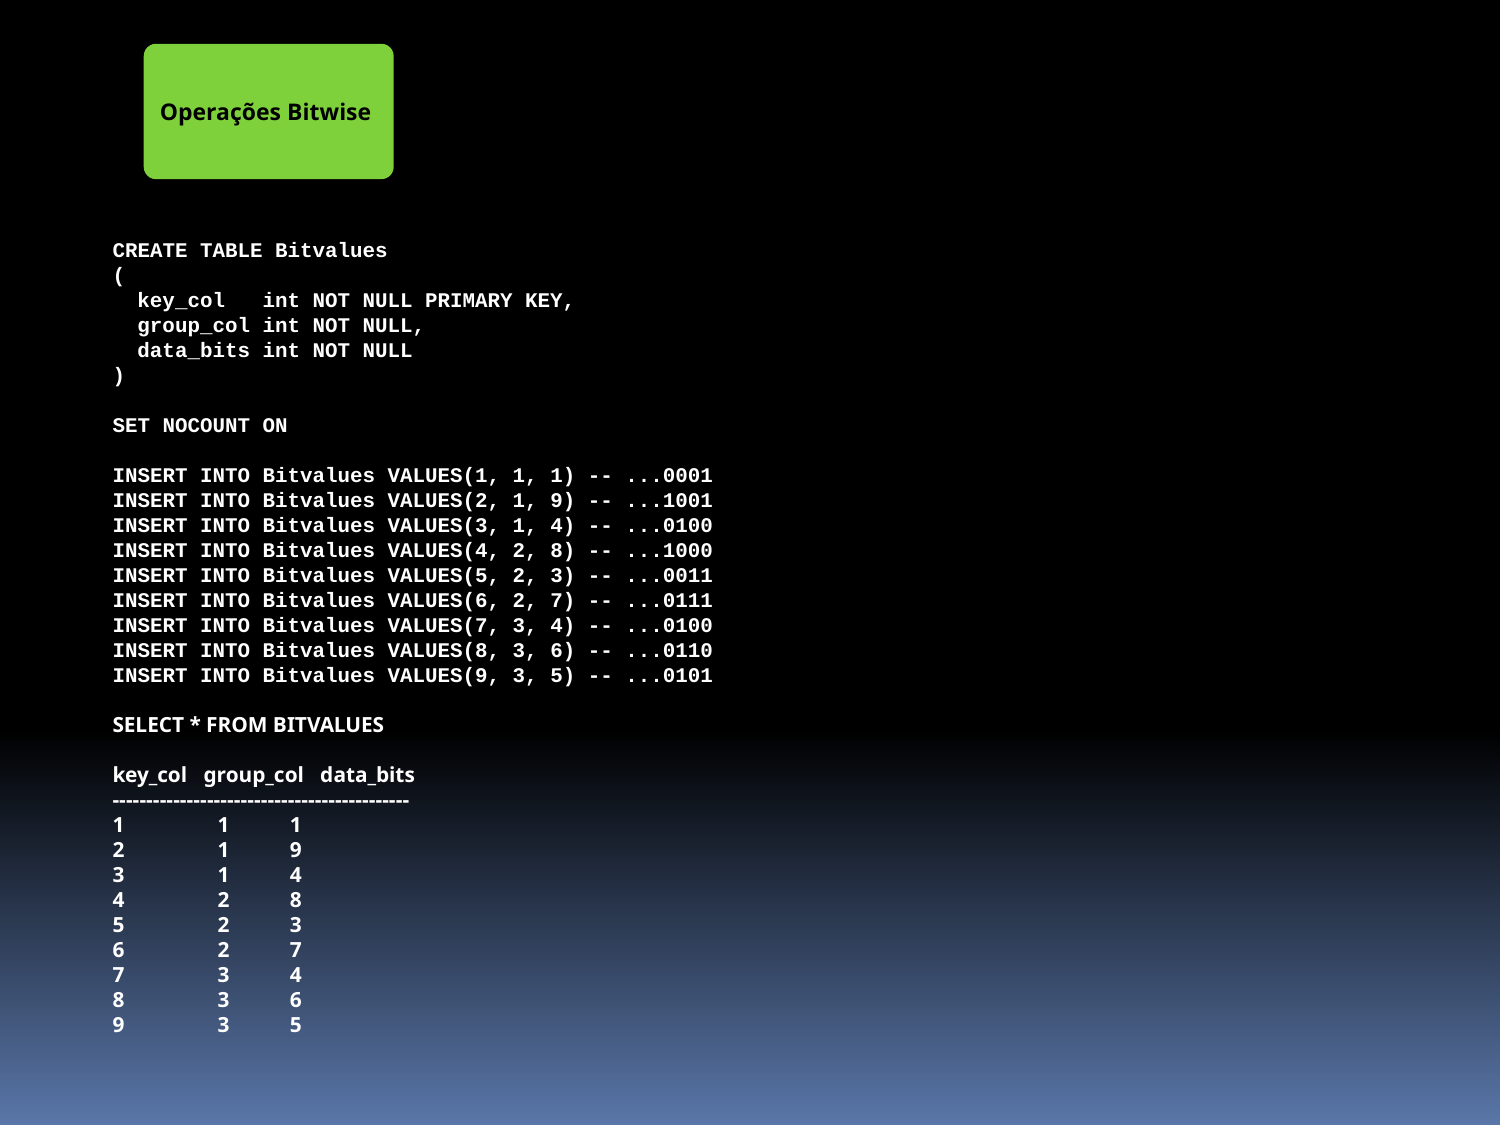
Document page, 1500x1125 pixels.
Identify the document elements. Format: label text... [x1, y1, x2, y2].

text_box Operações Bitwise [143, 43, 357, 180]
text_box CREATE TABLE Bitvalues ( key_col int NOT NULL PRIMARY KEY, group_col int NOT NULL, data_bits int NOT NULL ) SET NOCOUNT ON INSERT INTO Bitvalues VALUES(1, 1, 1) -- ...0001 INSERT INTO Bitvalues VALUES(2, 1, 9) -- ...1001 INSERT INTO Bitvalues VALUES(3, 1, 4) -- ...0100 INSERT INTO Bitvalues VALUES(4, 2, 8) -- ...1000 INSERT INTO Bitvalues VALUES(5, 2, 3) -- ...0011 INSERT INTO Bitvalues VALUES(6, 2, 7) -- ...0111 INSERT INTO Bitvalues VALUES(7, 3, 4) -- ...0100 INSERT INTO Bitvalues VALUES(8, 3, 6) -- ...0110 INSERT INTO Bitvalues VALUES(9, 3, 5) -- ...0101 SELECT * FROM BITVALUES key_col group_col data_bits -------------------------------------------- 1 1 1 2 1 9 3 1 4 4 2 8 5 2 3 6 2 7 7 3 4 8 3 6 9 3 5 [97, 229, 1041, 1044]
text_box [357, 31, 1366, 816]
